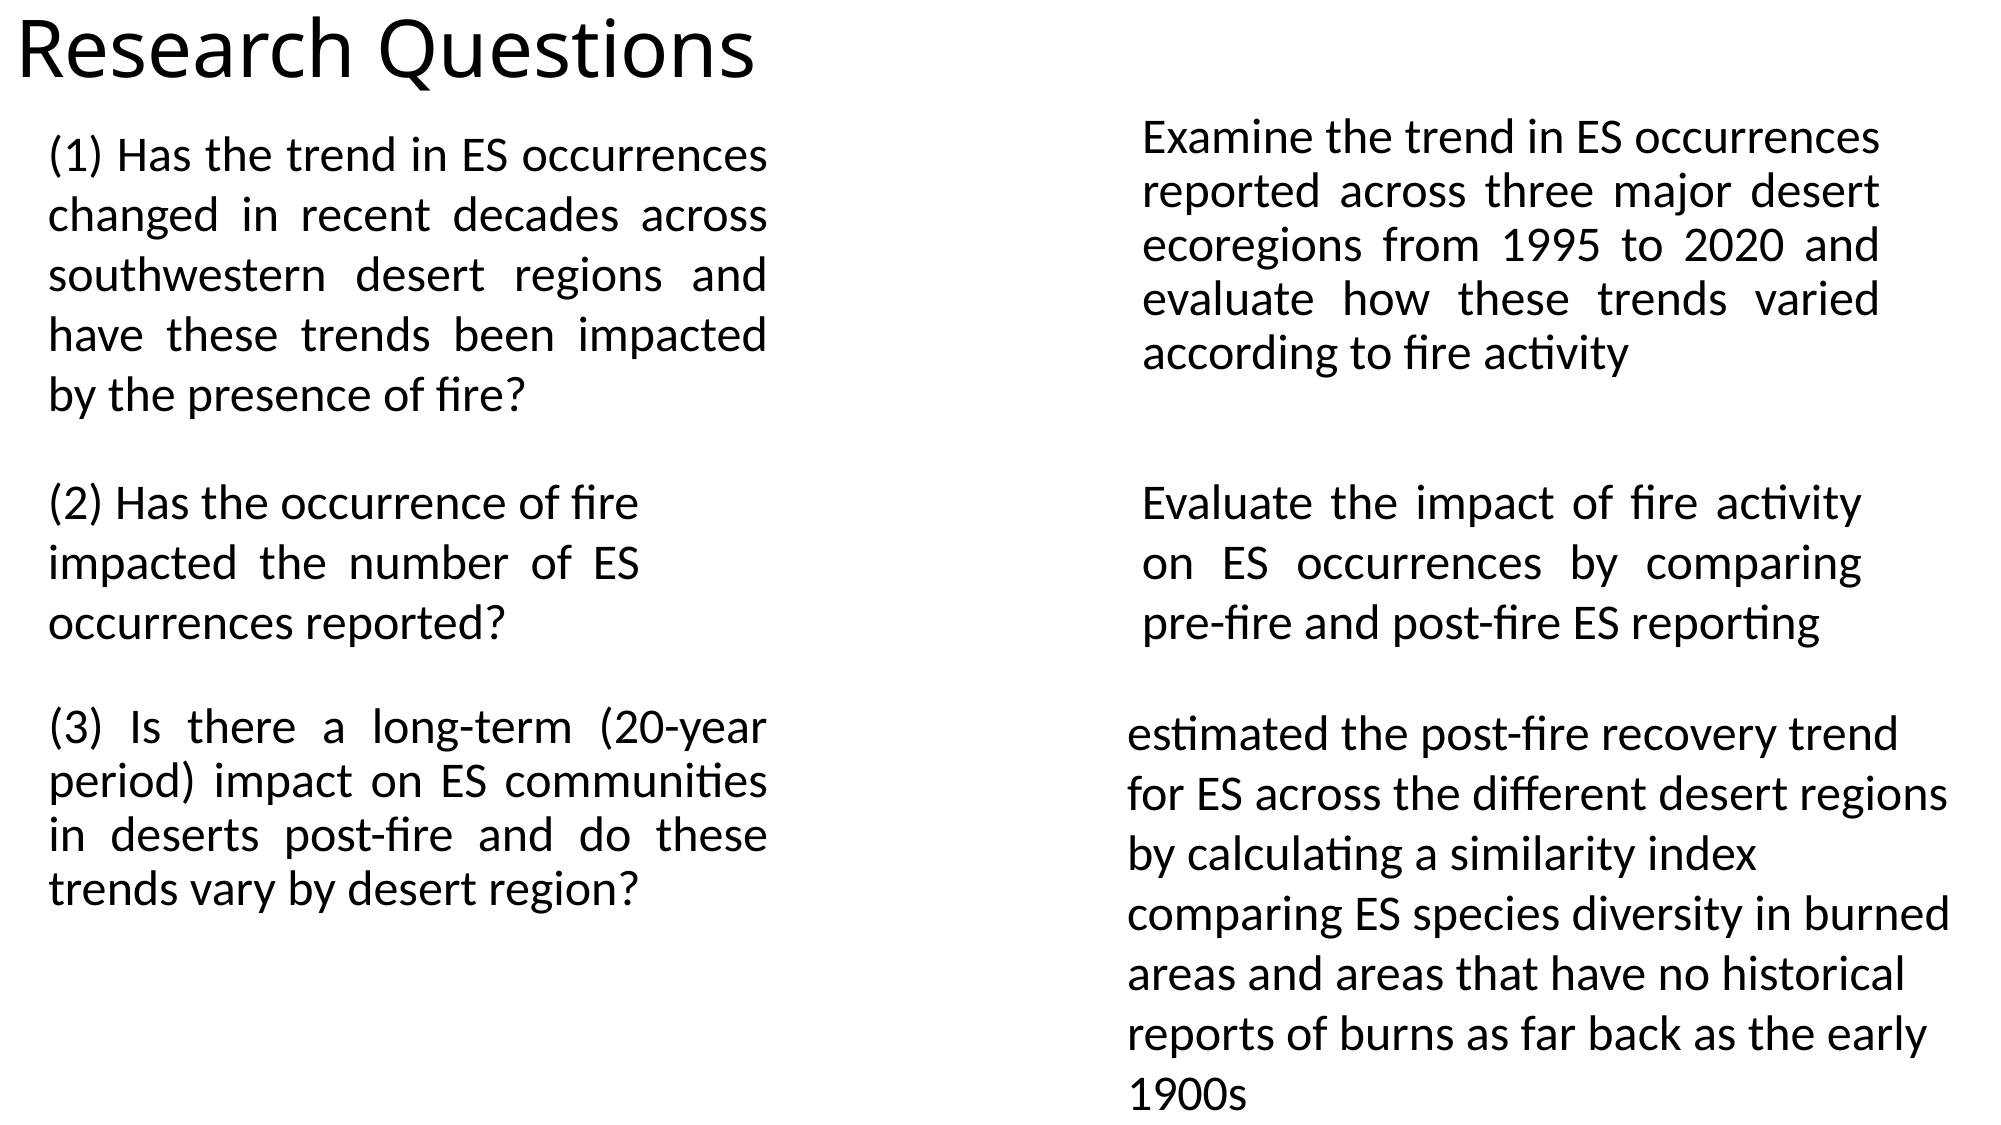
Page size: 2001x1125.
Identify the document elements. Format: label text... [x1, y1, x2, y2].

title Research Questions [0, 0, 863, 103]
text_box estimated the post-fire recovery trend for ES across the different desert regions by calculating a similarity index comparing ES species diversity in burned areas and areas that have no historical reports of burns as far back as the early 1900s [1112, 692, 1967, 1125]
list (3) Is there a long-term (20-year period) impact on ES communities in deserts post-fire and do these trends vary by desert region? [33, 692, 784, 961]
text_box (1) Has the trend in ES occurrences changed in recent decades across southwestern desert regions and have these trends been impacted by the presence of fire? [33, 113, 784, 429]
text_box Evaluate the impact of fire activity on ES occurrences by comparing pre-fire and post-fire ES reporting [1127, 461, 1877, 657]
text_box Examine the trend in ES occurrences reported across three major desert ecoregions from 1995 to 2020 and evaluate how these trends varied according to fire activity [1127, 102, 1896, 389]
text_box (2) Has the occurrence of fire impacted the number of ES occurrences reported? [33, 461, 656, 657]
